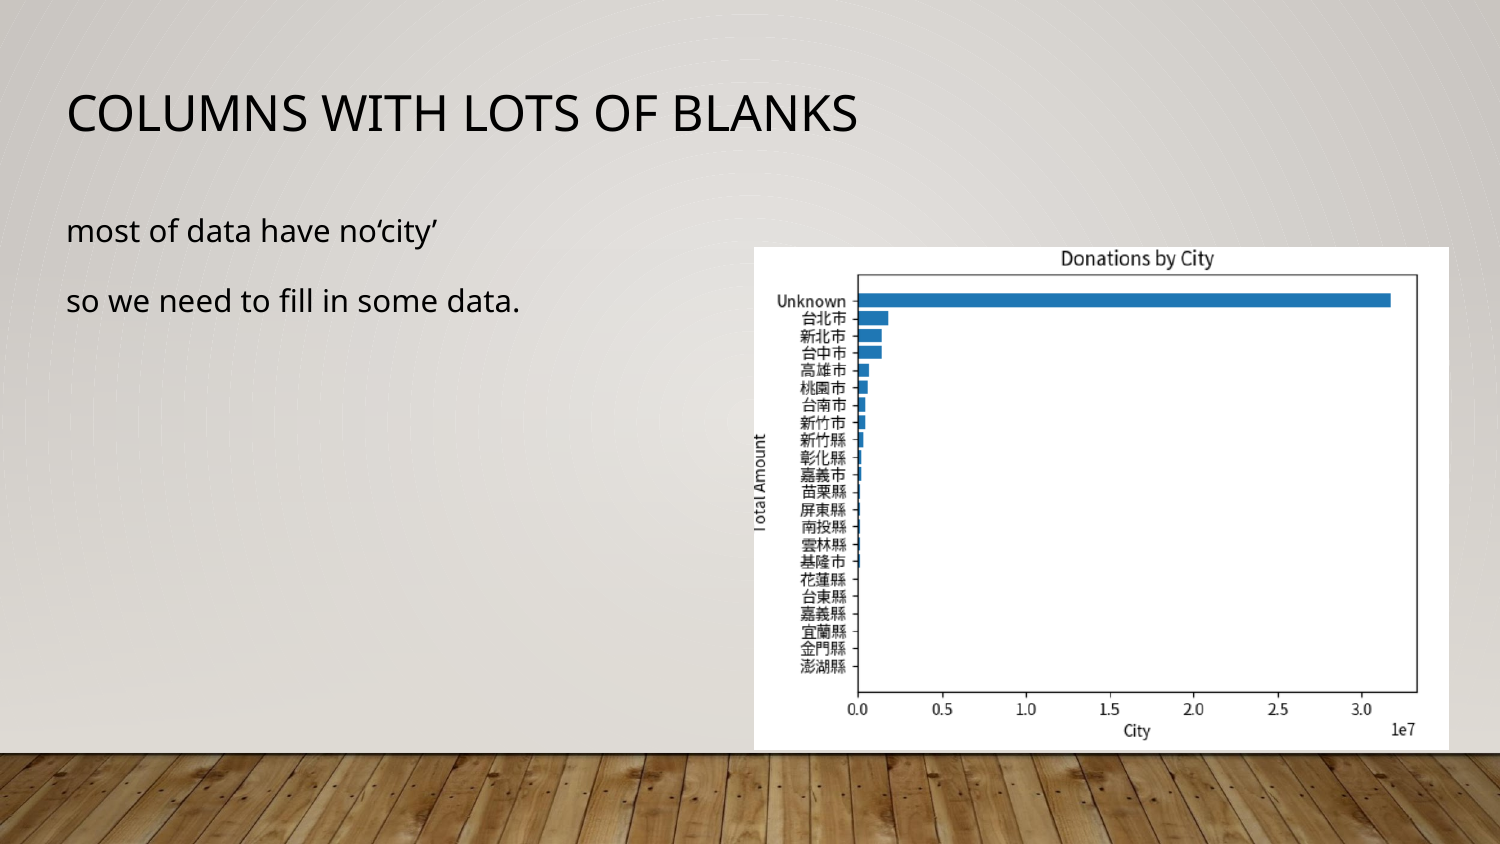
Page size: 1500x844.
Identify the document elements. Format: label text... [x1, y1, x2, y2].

picture [0, 753, 1500, 844]
list most of data have no‘city’ so we need to fill in some data. [51, 189, 1449, 750]
title COLUMNS WITH LOTS OF BLANKS [51, 72, 1449, 167]
picture [754, 246, 1450, 750]
